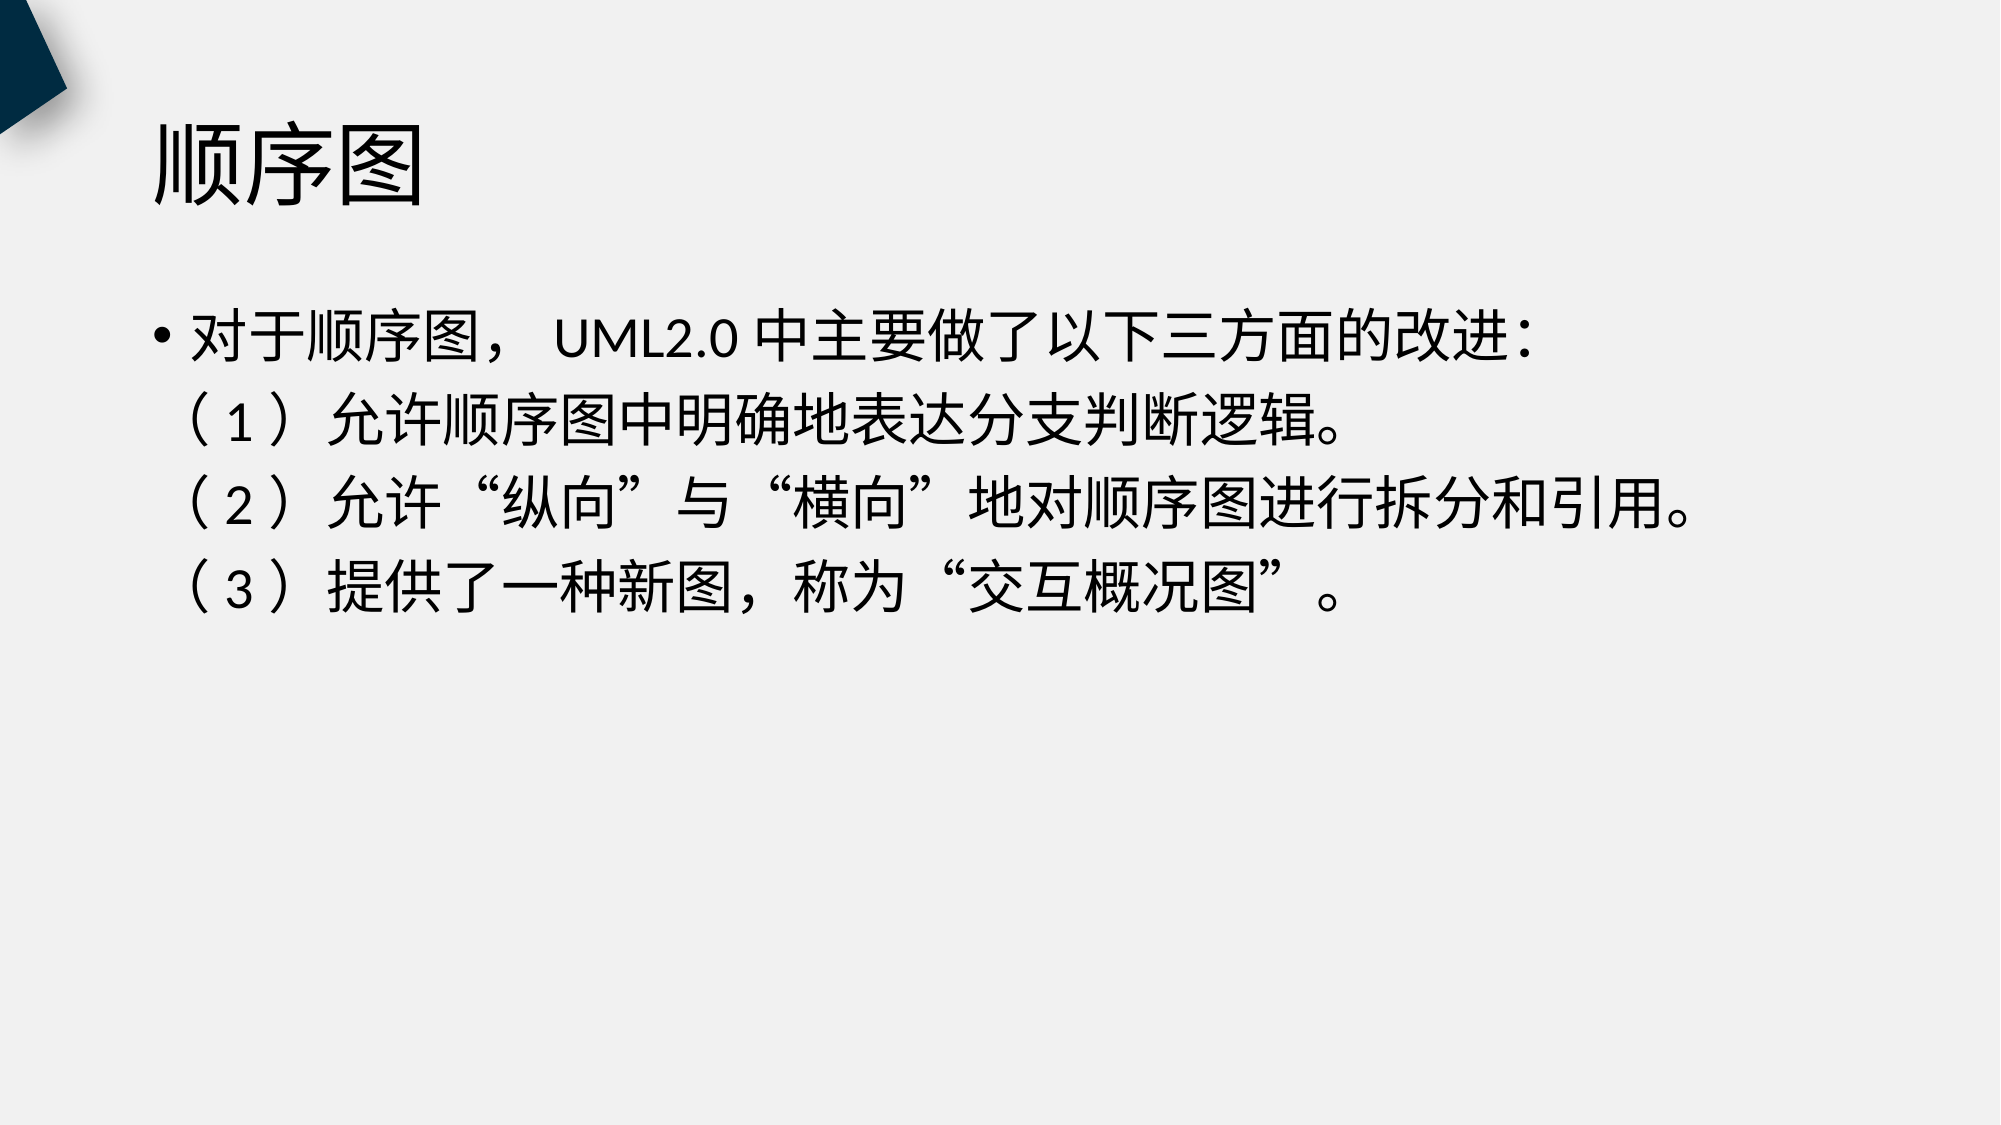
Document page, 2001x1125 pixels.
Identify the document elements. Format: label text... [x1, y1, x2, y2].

title 顺序图 [137, 59, 1863, 278]
text_box [0, 0, 68, 135]
list 对于顺序图，UML2.0中主要做了以下三方面的改进： （1）允许顺序图中明确地表达分支判断逻辑。 （2）允许“纵向”与“横向”地对顺序图进行拆分和引用。 （3）提供了一种新图，称为“交互概况图”。 [137, 299, 1863, 1014]
